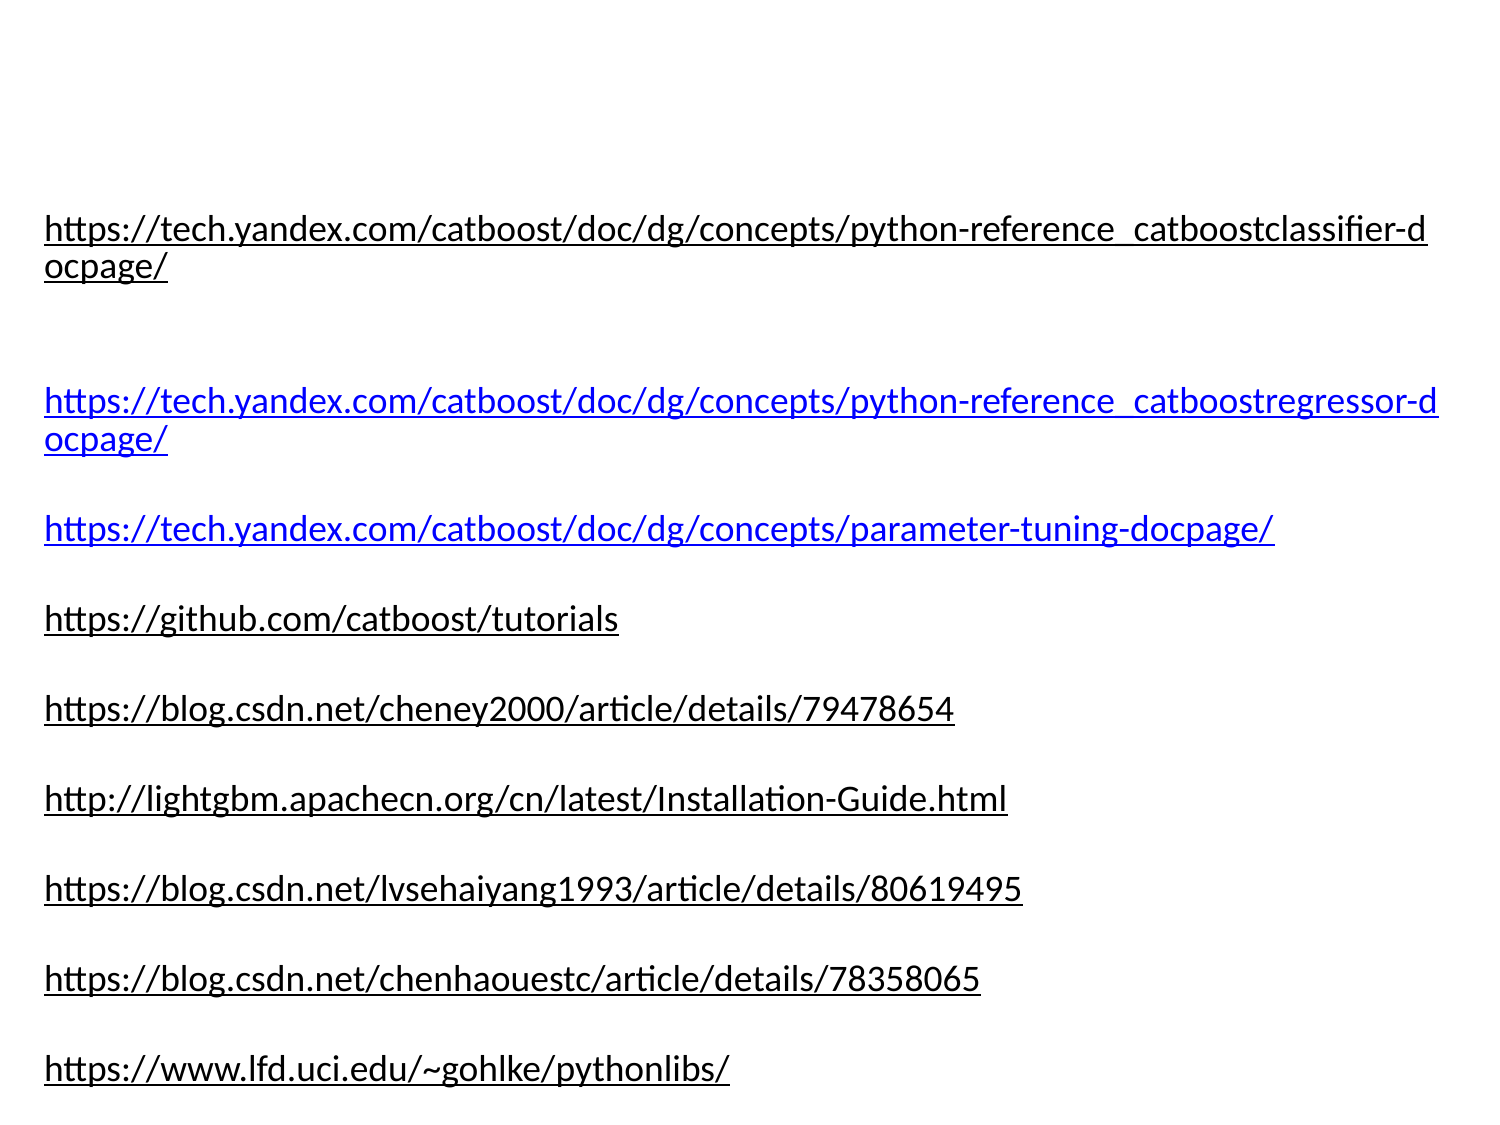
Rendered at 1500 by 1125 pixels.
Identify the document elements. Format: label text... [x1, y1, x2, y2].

text_box https://tech.yandex.com/catboost/doc/dg/concepts/python-reference_catboostclassifier-docpage/ https://tech.yandex.com/catboost/doc/dg/concepts/python-reference_catboostregressor-docpage/ https://tech.yandex.com/catboost/doc/dg/concepts/parameter-tuning-docpage/ https://github.com/catboost/tutorials https://blog.csdn.net/cheney2000/article/details/79478654 http://lightgbm.apachecn.org/cn/latest/Installation-Guide.html https://blog.csdn.net/lvsehaiyang1993/article/details/80619495 https://blog.csdn.net/chenhaouestc/article/details/78358065 https://www.lfd.uci.edu/~gohlke/pythonlibs/ [29, 196, 1459, 1021]
